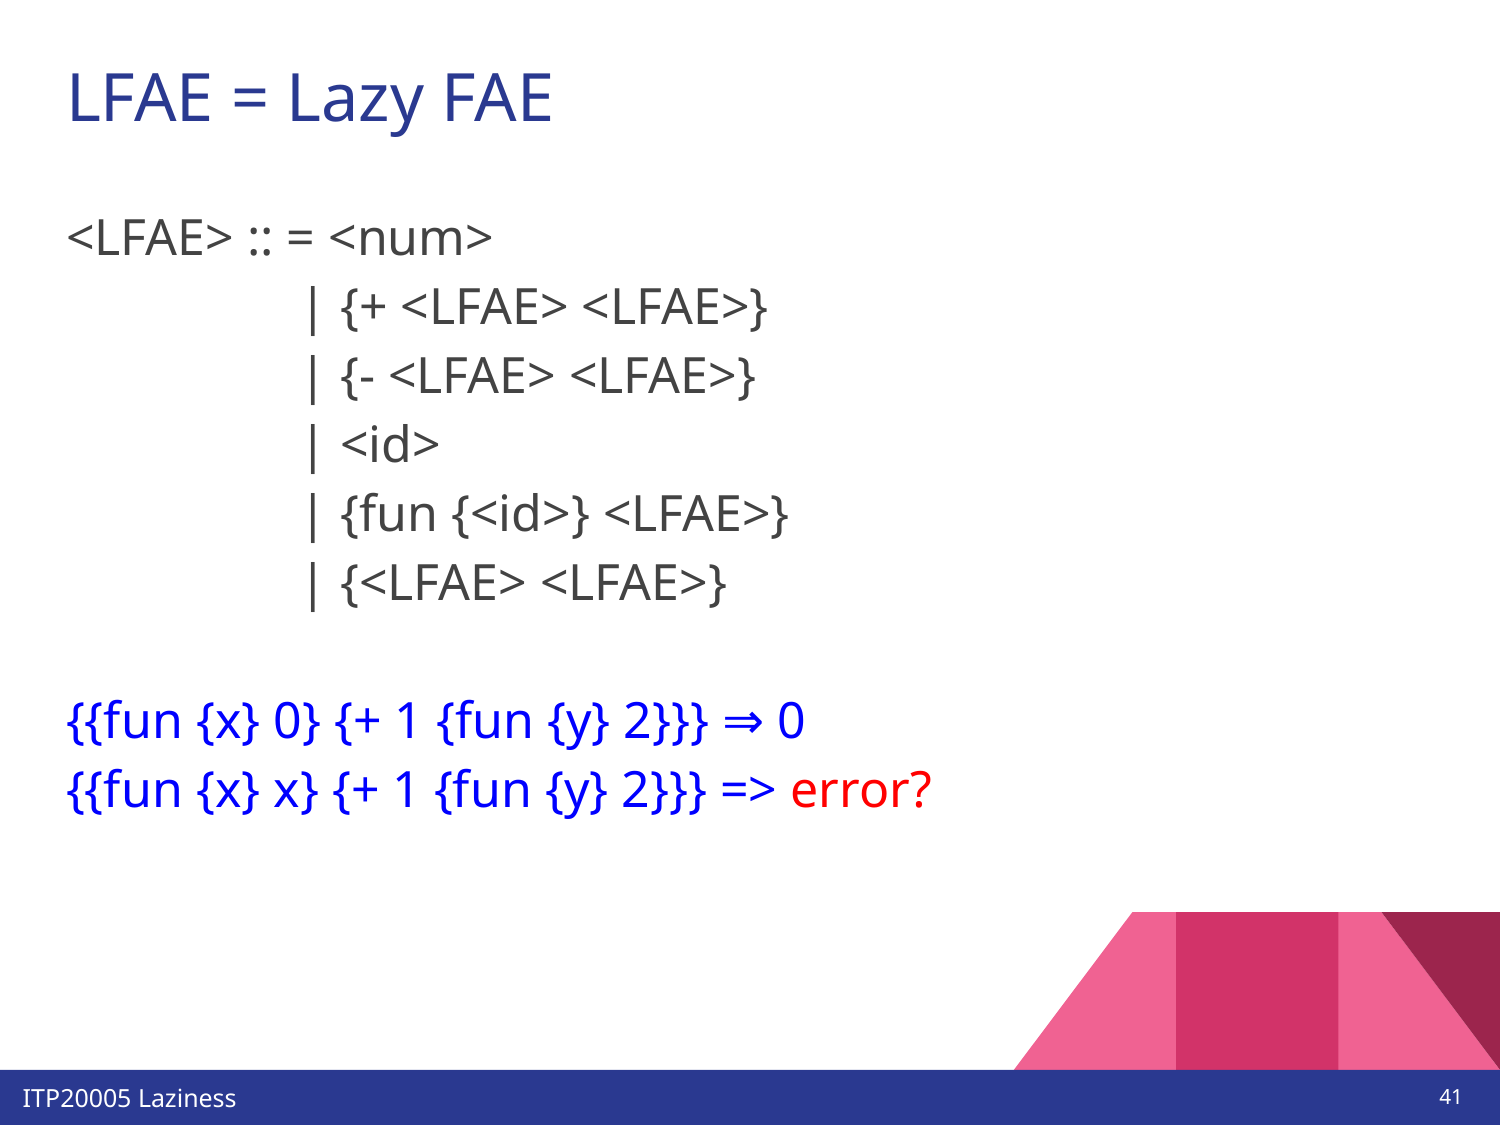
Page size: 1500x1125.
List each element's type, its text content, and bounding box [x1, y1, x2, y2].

list <LFAE> :: = <num> | {+ <LFAE> <LFAE>} | {- <LFAE> <LFAE>} | <id> | {fun {<id>} <LFAE>} | {<LFAE> <LFAE>} {{fun {x} 0} {+ 1 {fun {y} 2}}} ⇒ 0 {{fun {x} x} {+ 1 {fun {y} 2}}} => error? [51, 181, 1500, 912]
slide_number ‹#› [1387, 1054, 1478, 1125]
title LFAE = Lazy FAE [51, 39, 1449, 173]
